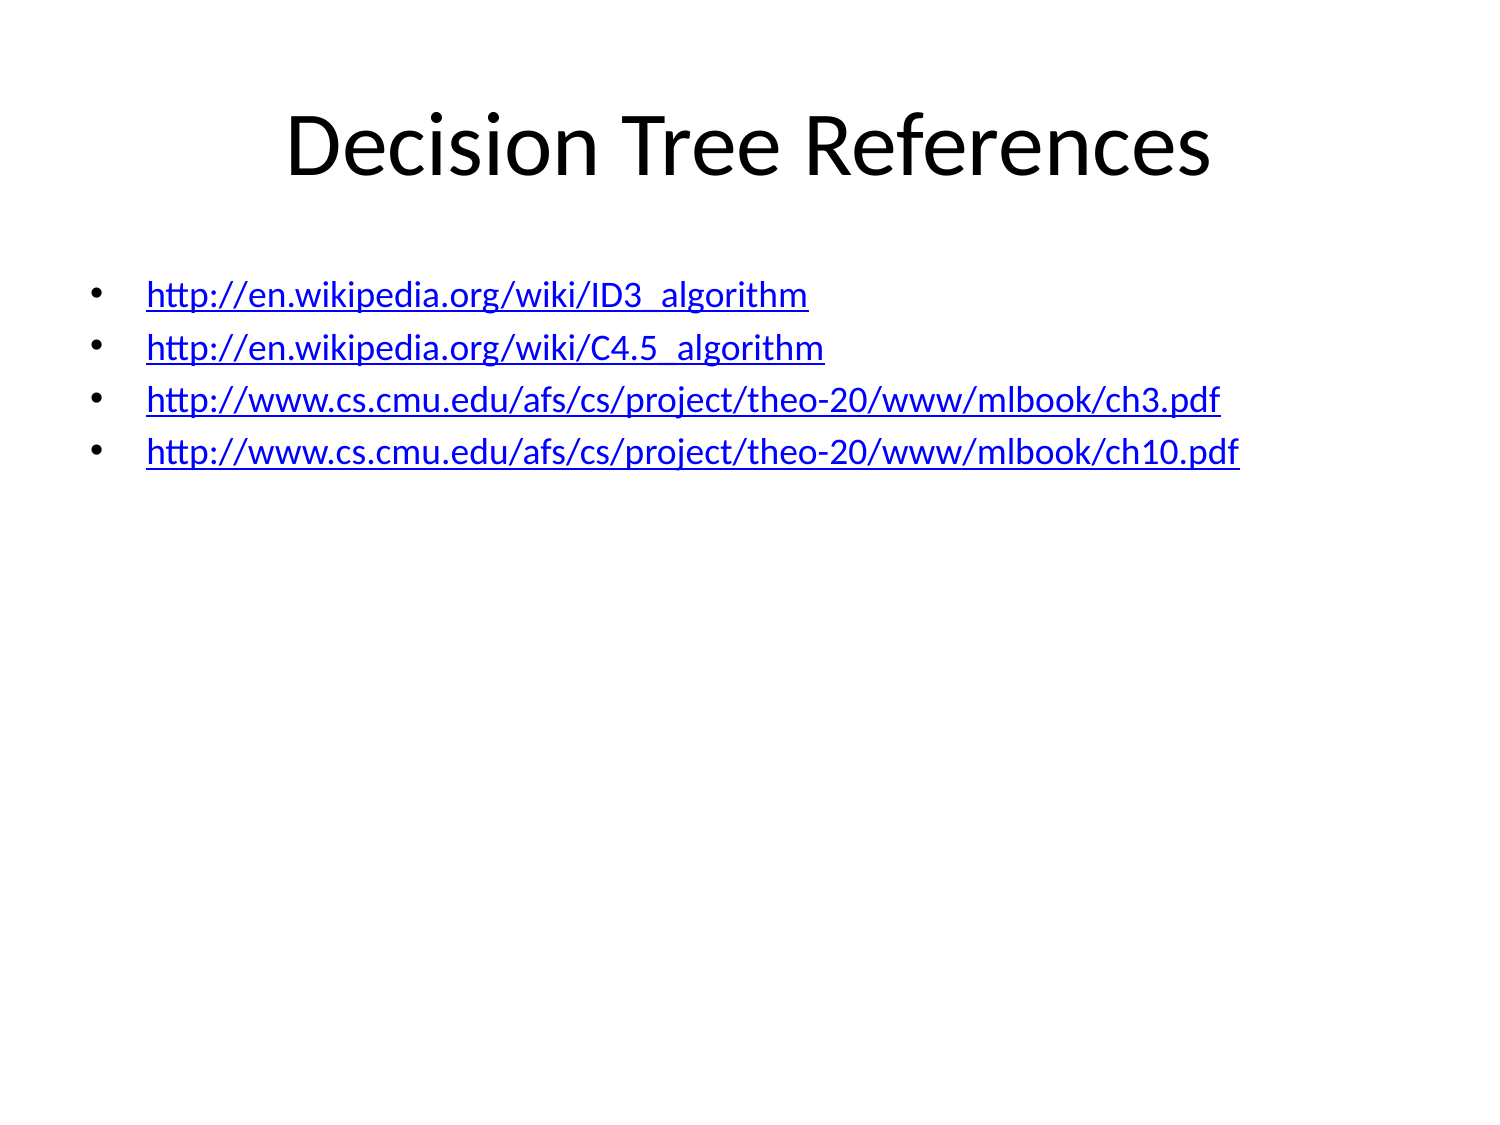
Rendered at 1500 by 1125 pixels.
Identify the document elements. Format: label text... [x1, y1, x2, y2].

list http://en.wikipedia.org/wiki/ID3_algorithm http://en.wikipedia.org/wiki/C4.5_algorithm http://www.cs.cmu.edu/afs/cs/project/theo-20/www/mlbook/ch3.pdf http://www.cs.cmu.edu/afs/cs/project/theo-20/www/mlbook/ch10.pdf [75, 262, 1425, 1005]
title Decision Tree References [75, 45, 1425, 233]
